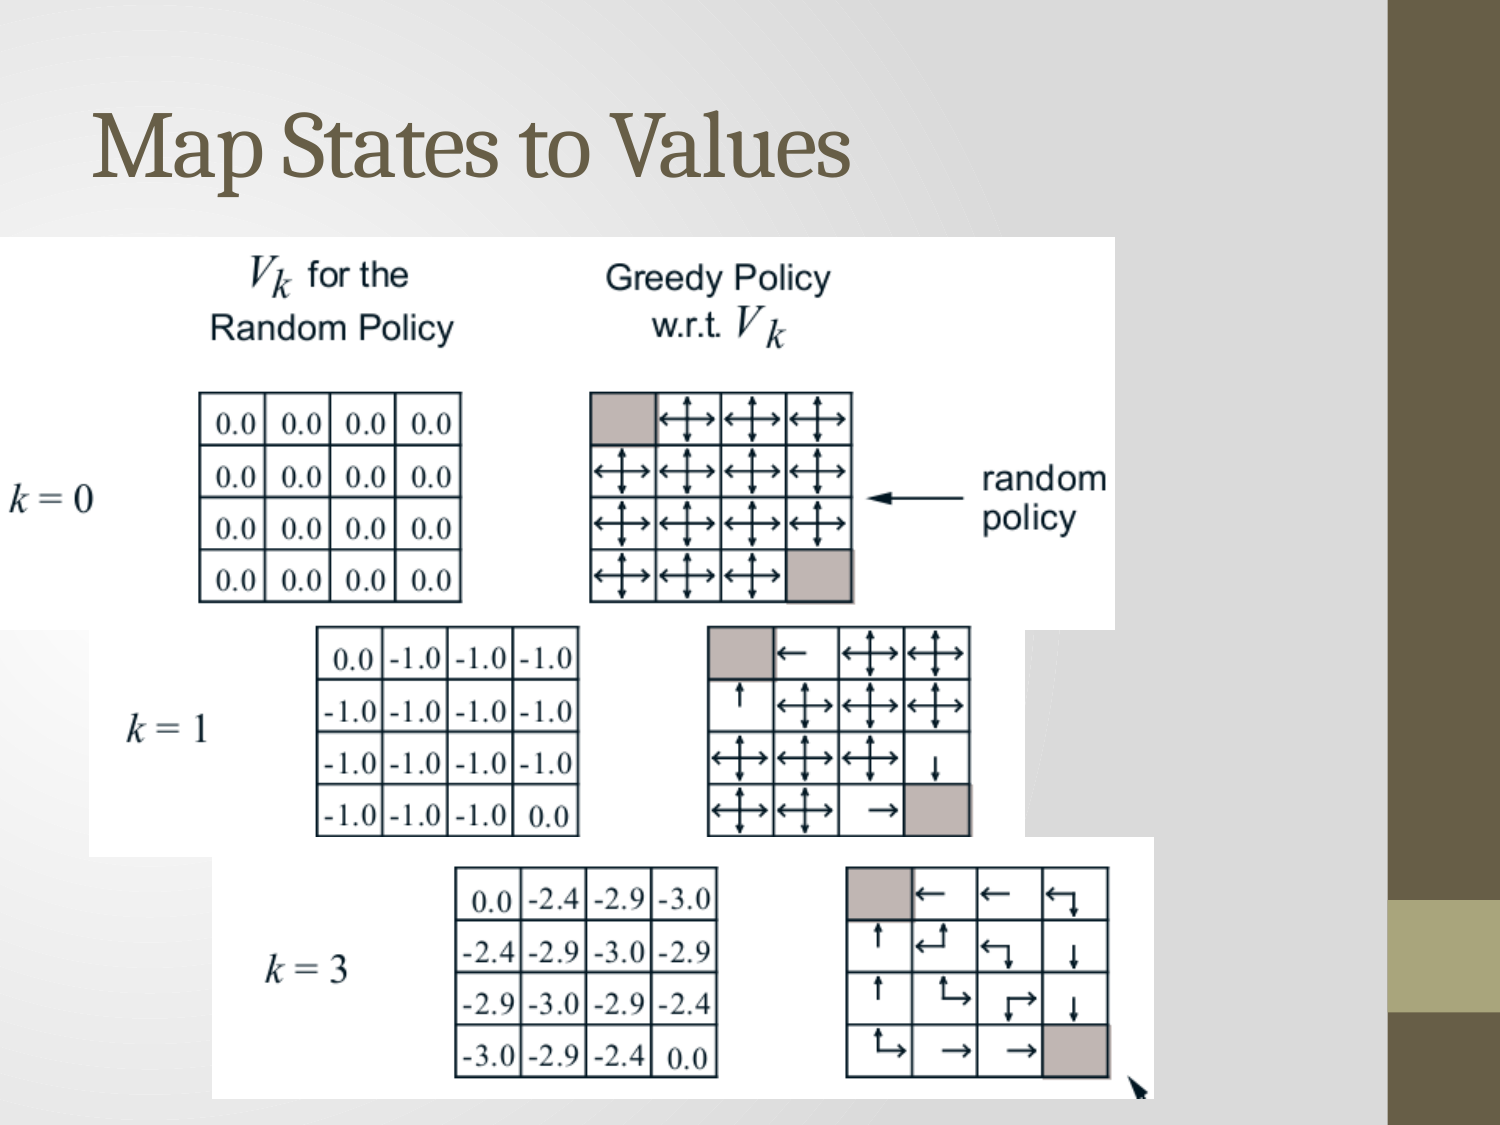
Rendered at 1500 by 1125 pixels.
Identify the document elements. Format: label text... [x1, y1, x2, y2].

picture [0, 236, 1154, 1099]
title Map States to Values [75, 45, 1325, 233]
